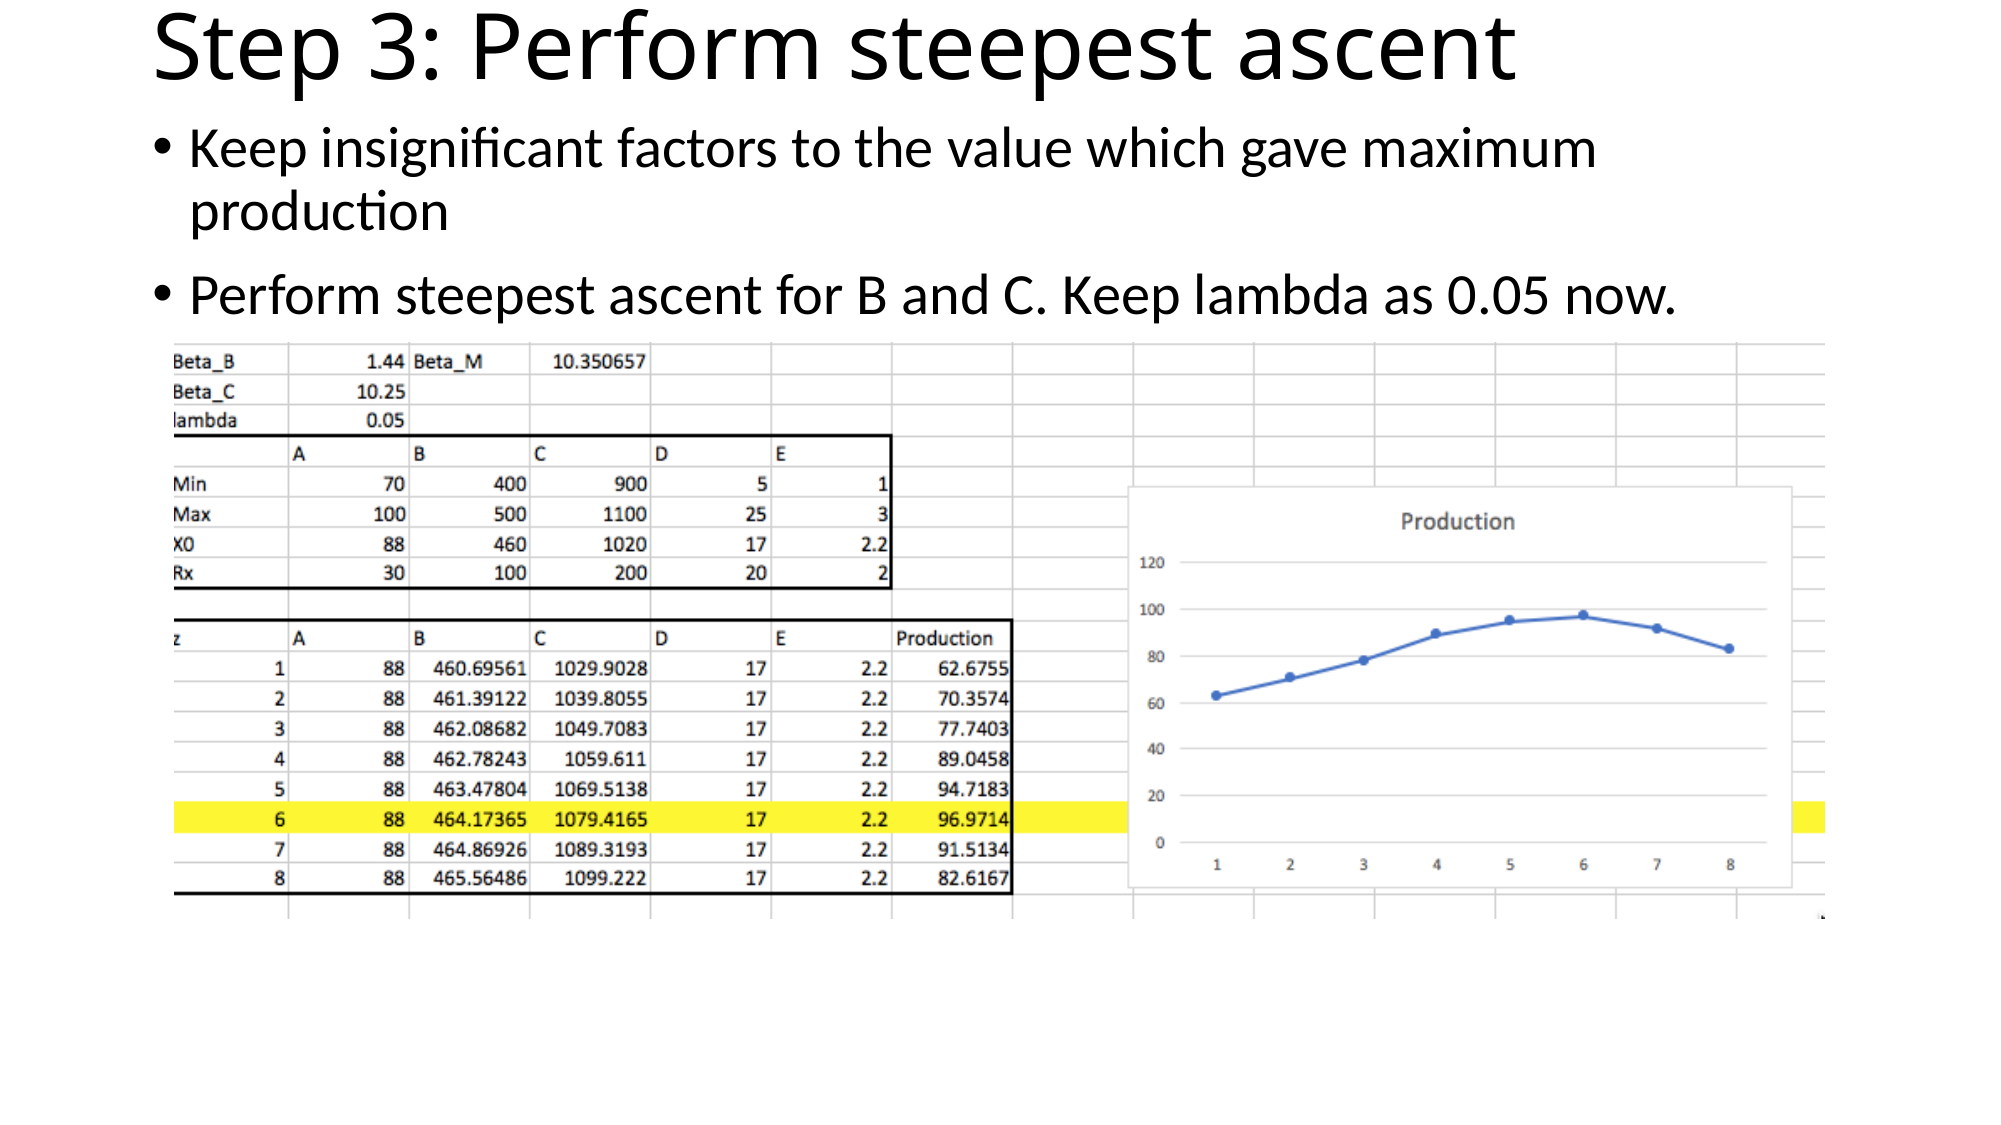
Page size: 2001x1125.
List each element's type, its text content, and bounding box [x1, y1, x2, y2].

title Step 3: Perform steepest ascent [137, 0, 1863, 110]
list Keep insignificant factors to the value which gave maximum production Perform steepest ascent for B and C. Keep lambda as 0.05 now. [137, 110, 1863, 824]
picture [174, 342, 1825, 919]
